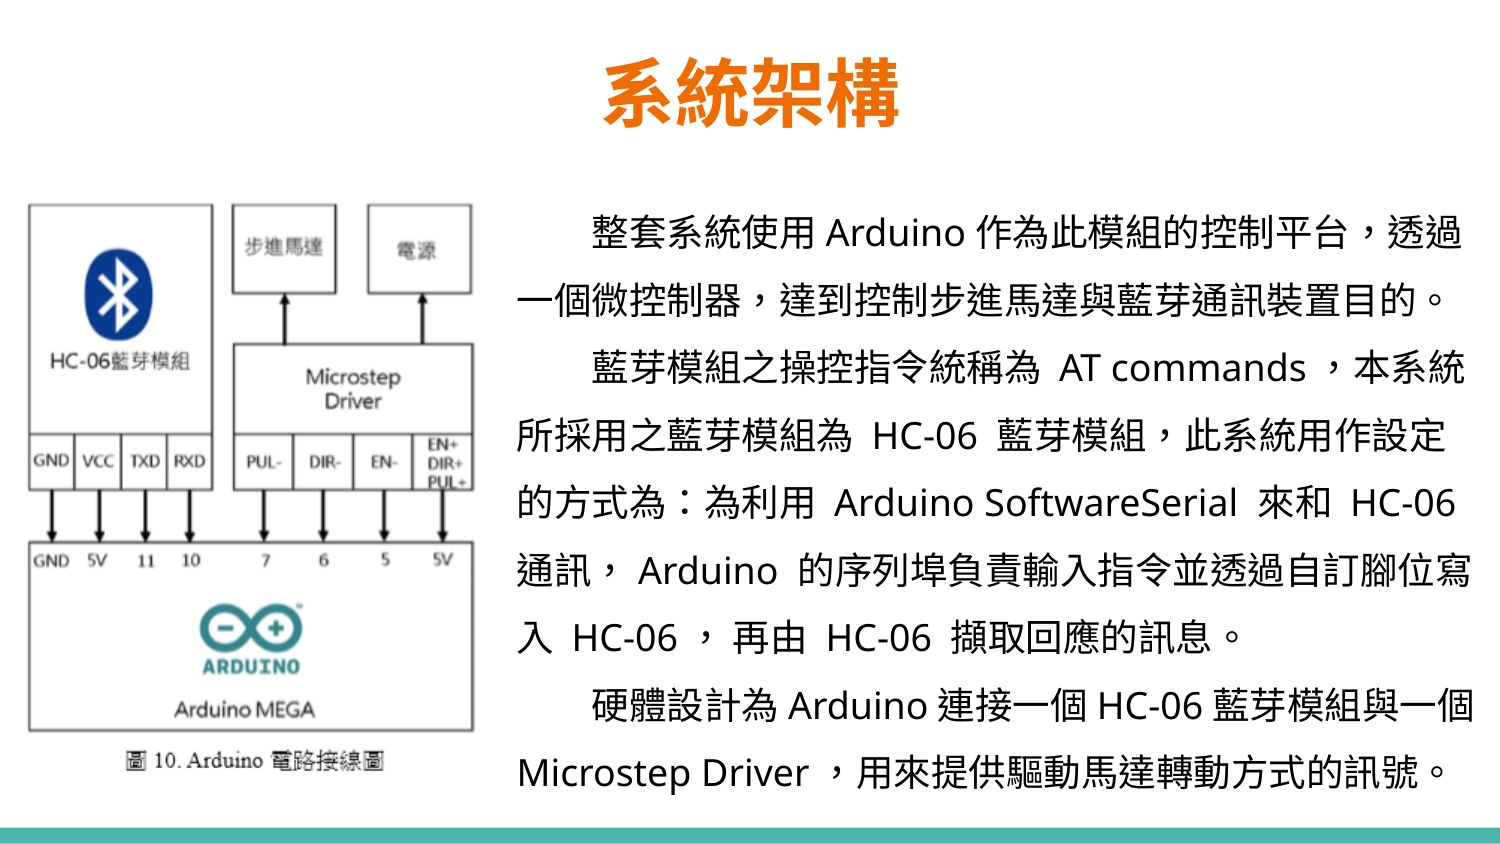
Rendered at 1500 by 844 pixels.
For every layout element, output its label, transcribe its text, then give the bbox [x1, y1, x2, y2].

list 整套系統使用Arduino作為此模組的控制平台，透過一個微控制器，達到控制步進馬達與藍芽通訊裝置目的。 藍芽模組之操控指令統稱為 AT commands，本系統所採用之藍芽模組為 HC-06 藍芽模組，此系統用作設定的方式為：為利用 Arduino SoftwareSerial 來和 HC-06 通訊，Arduino 的序列埠負責輸入指令並透過自訂腳位寫入 HC-06， 再由 HC-06 擷取回應的訊息。 硬體設計為Arduino連接一個HC-06藍芽模組與一個 Microstep Driver，用來提供驅動馬達轉動方式的訊號。 [501, 171, 1491, 823]
picture [14, 188, 477, 790]
title 系統架構 [51, 31, 1449, 148]
